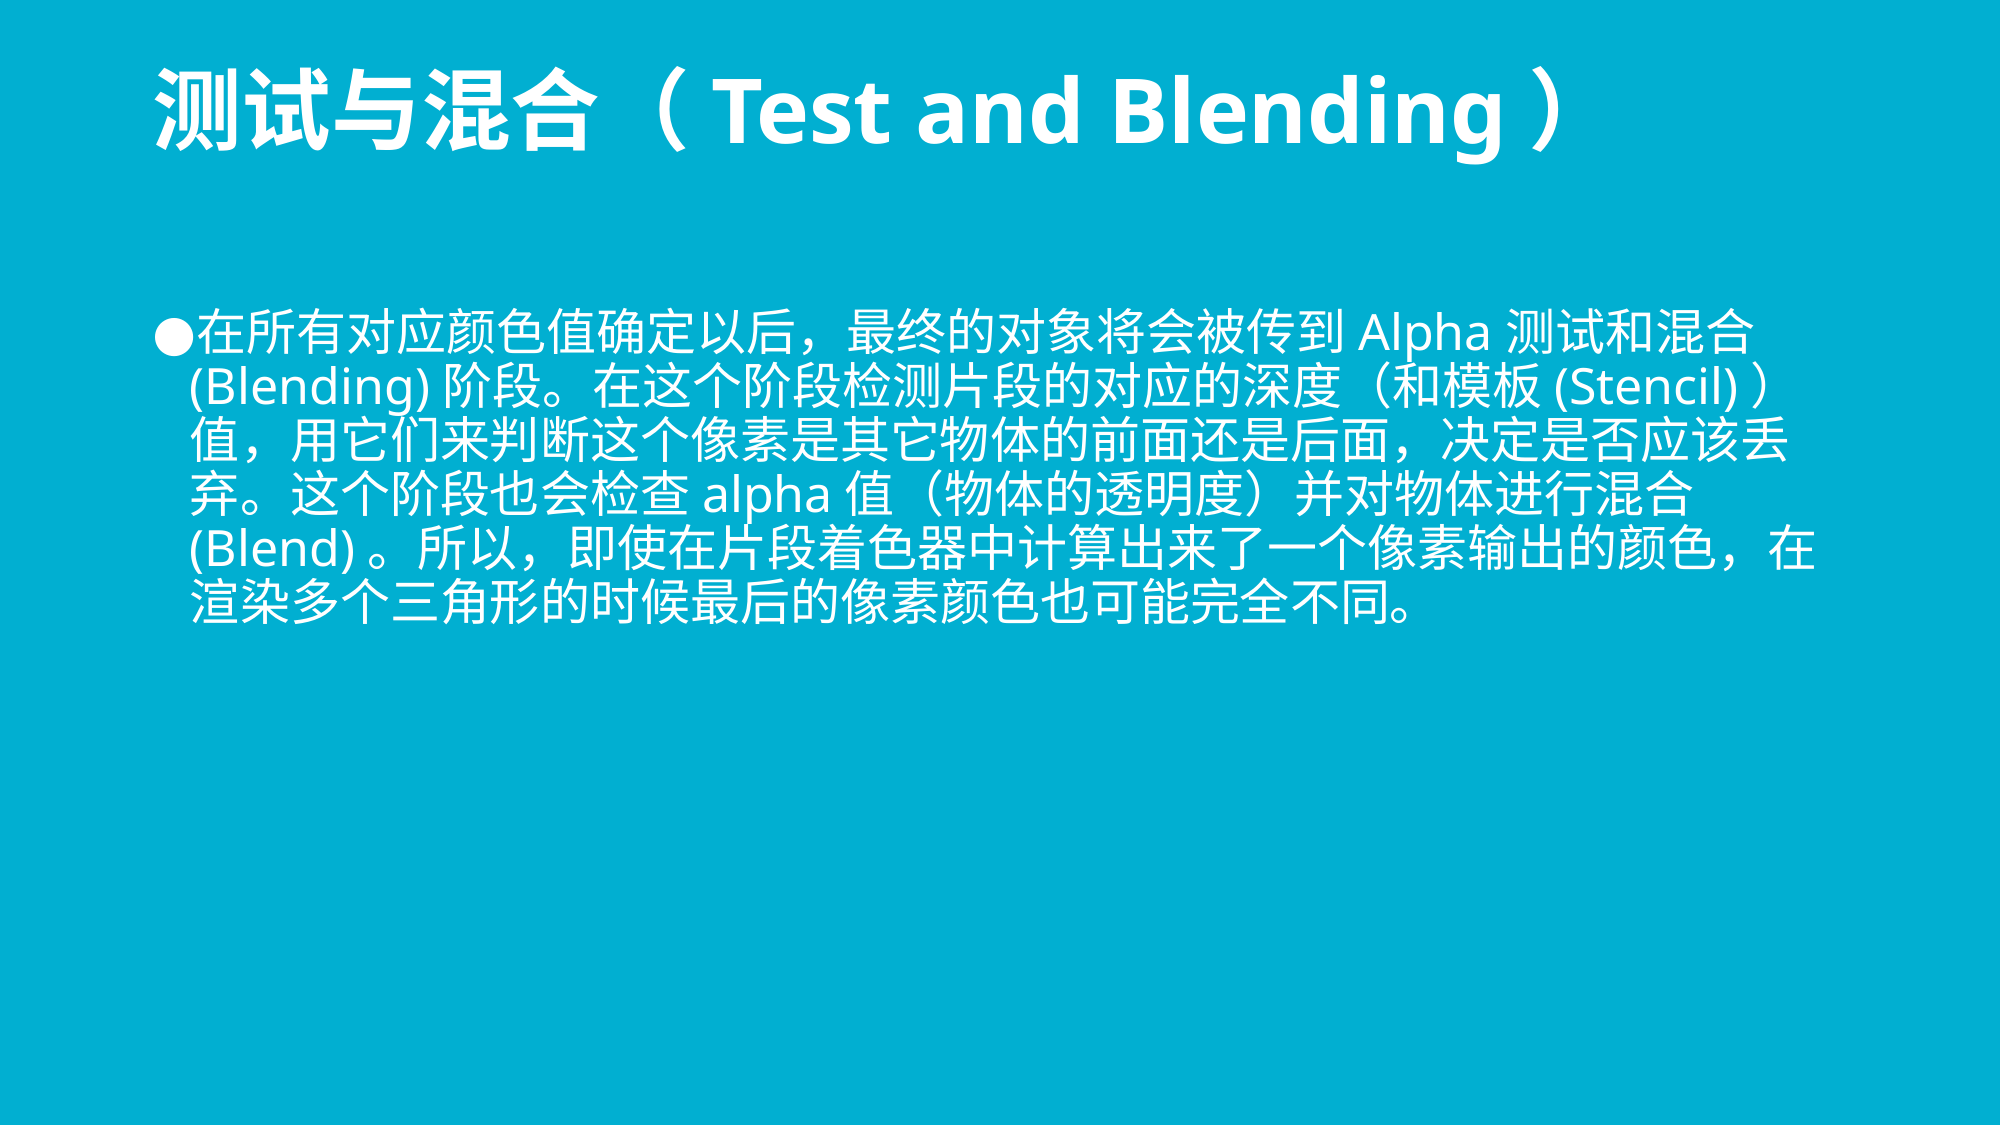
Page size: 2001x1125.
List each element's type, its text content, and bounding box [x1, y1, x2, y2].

title 测试与混合（Test and Blending） [137, 59, 1863, 278]
list 在所有对应颜色值确定以后，最终的对象将会被传到Alpha测试和混合(Blending)阶段。在这个阶段检测片段的对应的深度（和模板(Stencil)）值，用它们来判断这个像素是其它物体的前面还是后面，决定是否应该丢弃。这个阶段也会检查alpha值（物体的透明度）并对物体进行混合(Blend)。所以，即使在片段着色器中计算出来了一个像素输出的颜色，在渲染多个三角形的时候最后的像素颜色也可能完全不同。 [137, 299, 1863, 1014]
